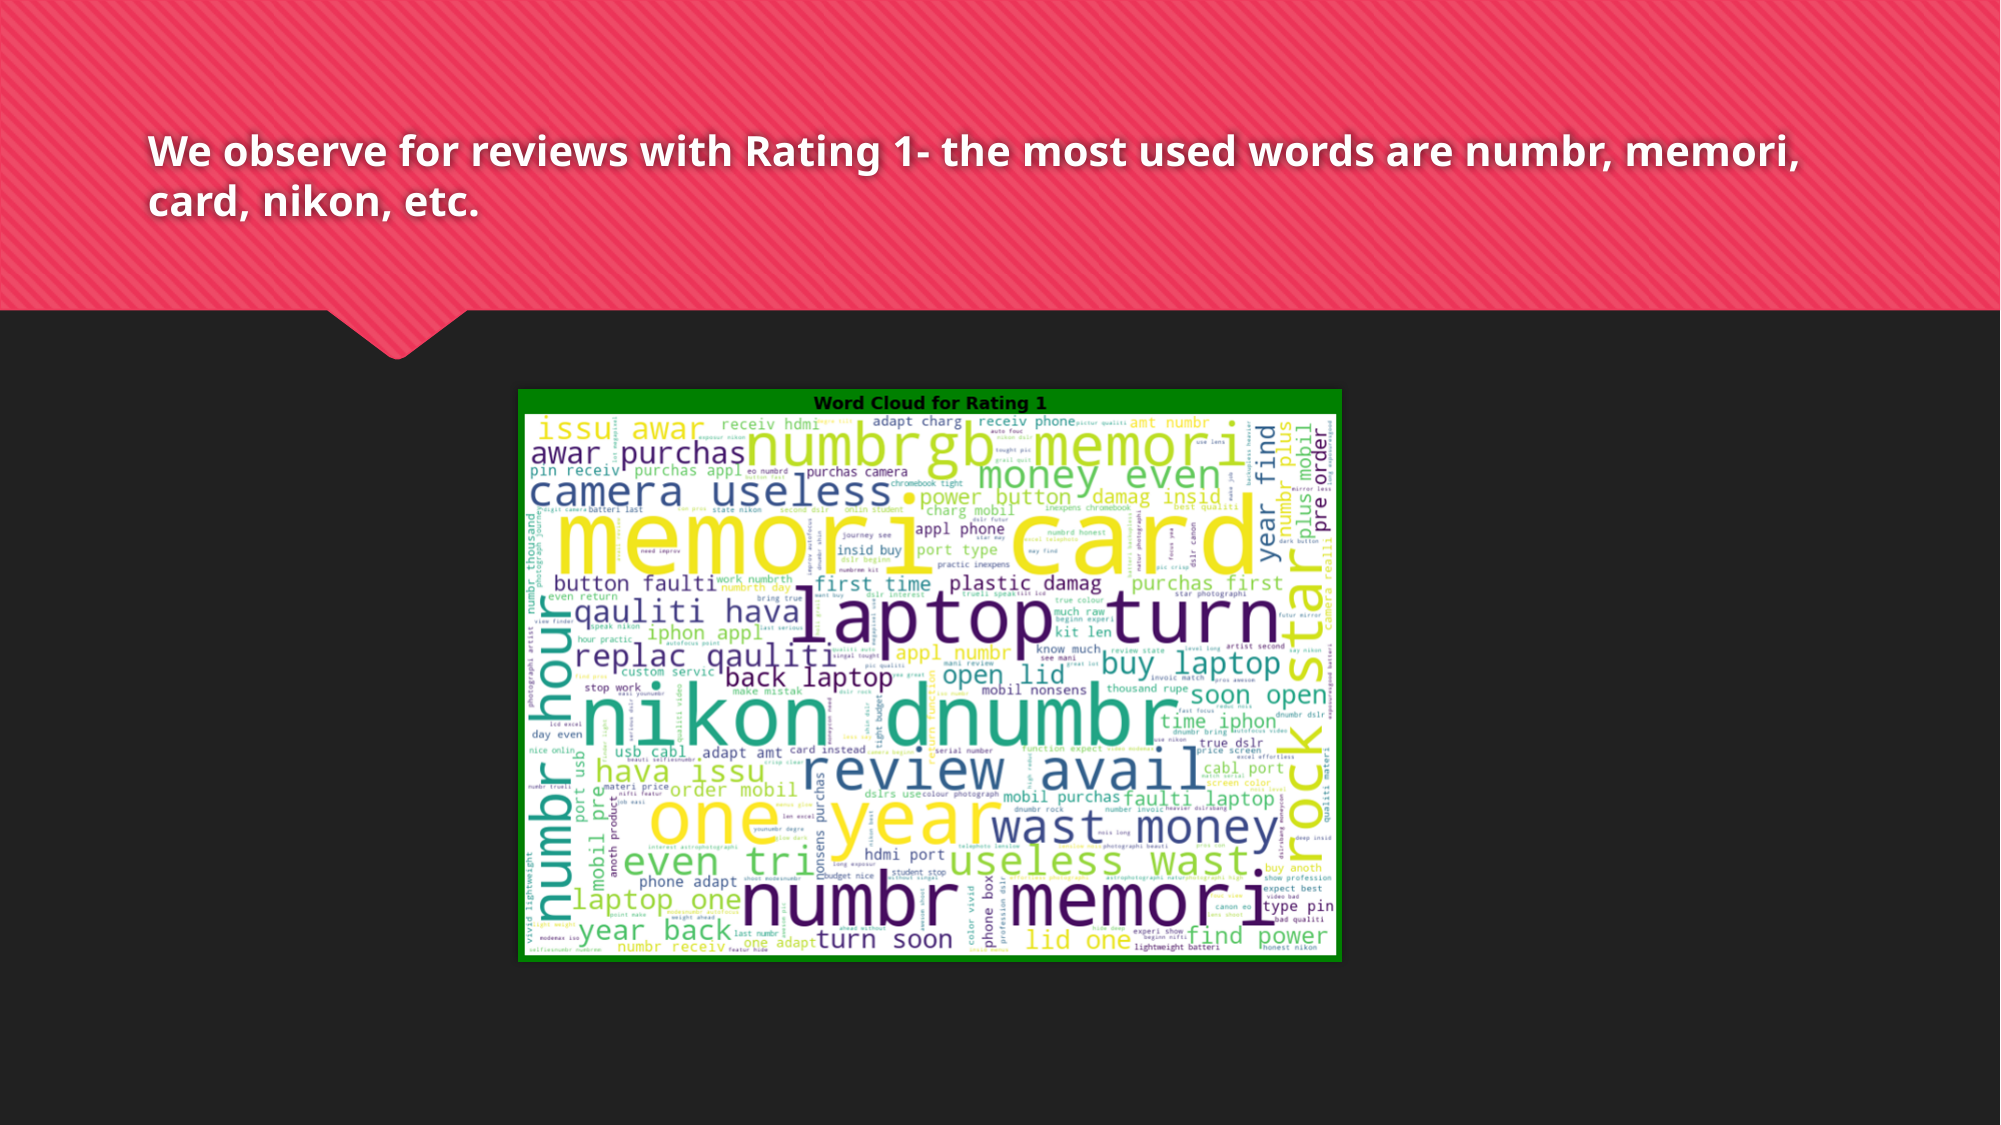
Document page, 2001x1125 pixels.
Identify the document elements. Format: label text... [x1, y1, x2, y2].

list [518, 389, 1343, 963]
title We observe for reviews with Rating 1- the most used words are numbr, memori, card, nikon, etc. [132, 73, 1868, 233]
